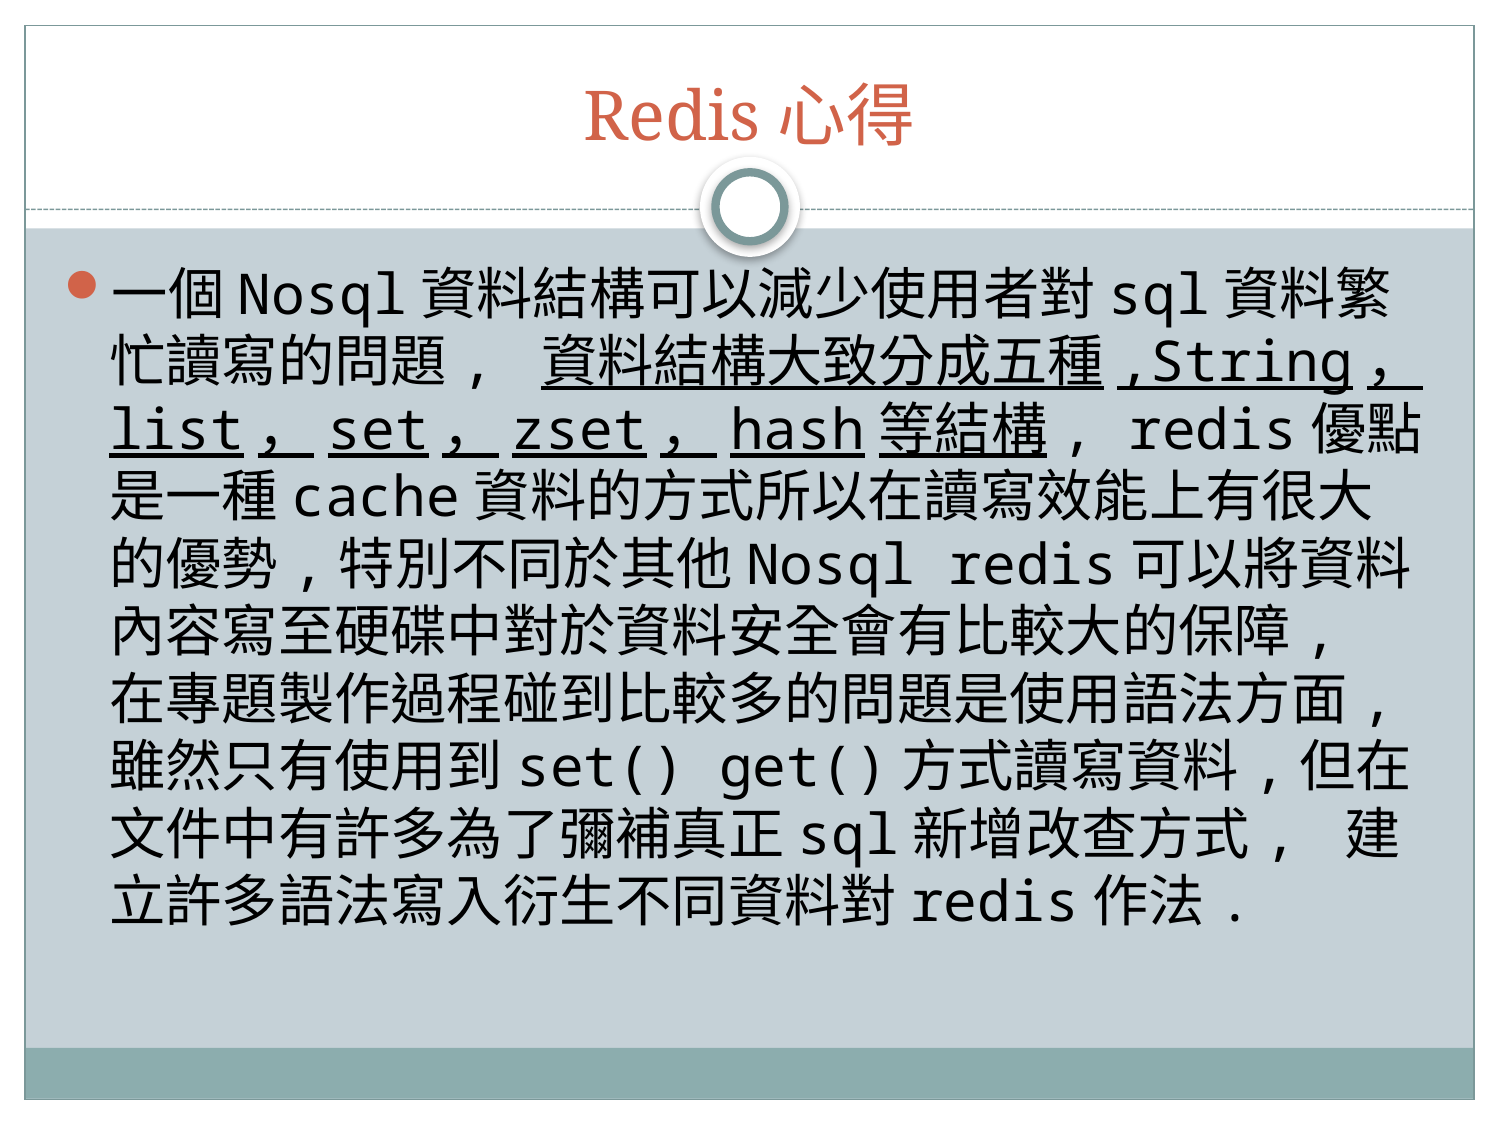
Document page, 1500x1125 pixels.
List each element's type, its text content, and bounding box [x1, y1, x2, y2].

list 一個Nosql資料結構可以減少使用者對sql資料繁忙讀寫的問題, 資料結構大致分成五種,String， list，set，zset，hash等結構, redis優點是一種cache資料的方式所以在讀寫效能上有很大的優勢,特別不同於其他Nosql redis可以將資料內容寫至硬碟中對於資料安全會有比較大的保障, 在專題製作過程碰到比較多的問題是使用語法方面,雖然只有使用到set() get()方式讀寫資料,但在文件中有許多為了彌補真正sql新增改查方式, 建立許多語法寫入衍生不同資料對redis作法. [49, 250, 1445, 1001]
title Redis心得 [49, 37, 1450, 162]
